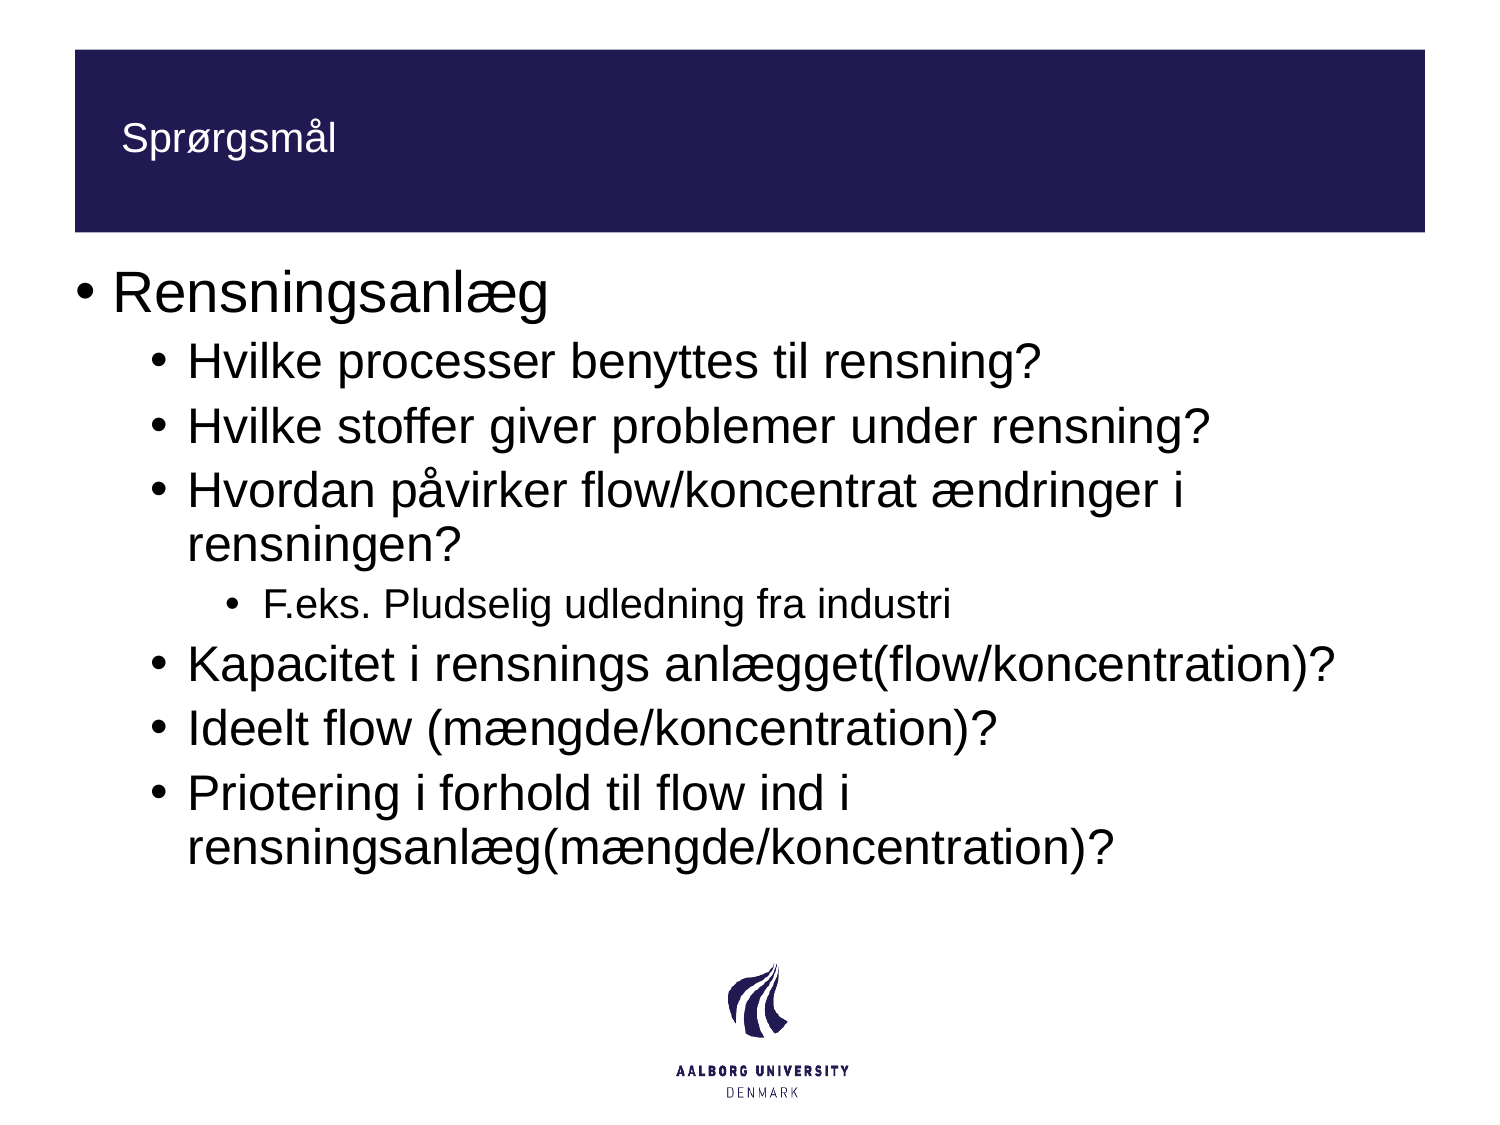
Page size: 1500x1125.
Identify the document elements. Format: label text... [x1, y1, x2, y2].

picture [661, 945, 863, 1115]
list Rensningsanlæg Hvilke processer benyttes til rensning? Hvilke stoffer giver problemer under rensning? Hvordan påvirker flow/koncentrat ændringer i rensningen? F.eks. Pludselig udledning fra industri Kapacitet i rensnings anlægget(flow/koncentration)? Ideelt flow (mængde/koncentration)? Priotering i forhold til flow ind i rensningsanlæg(mængde/koncentration)? [75, 262, 1425, 931]
title Sprørgsmål [75, 45, 1425, 233]
